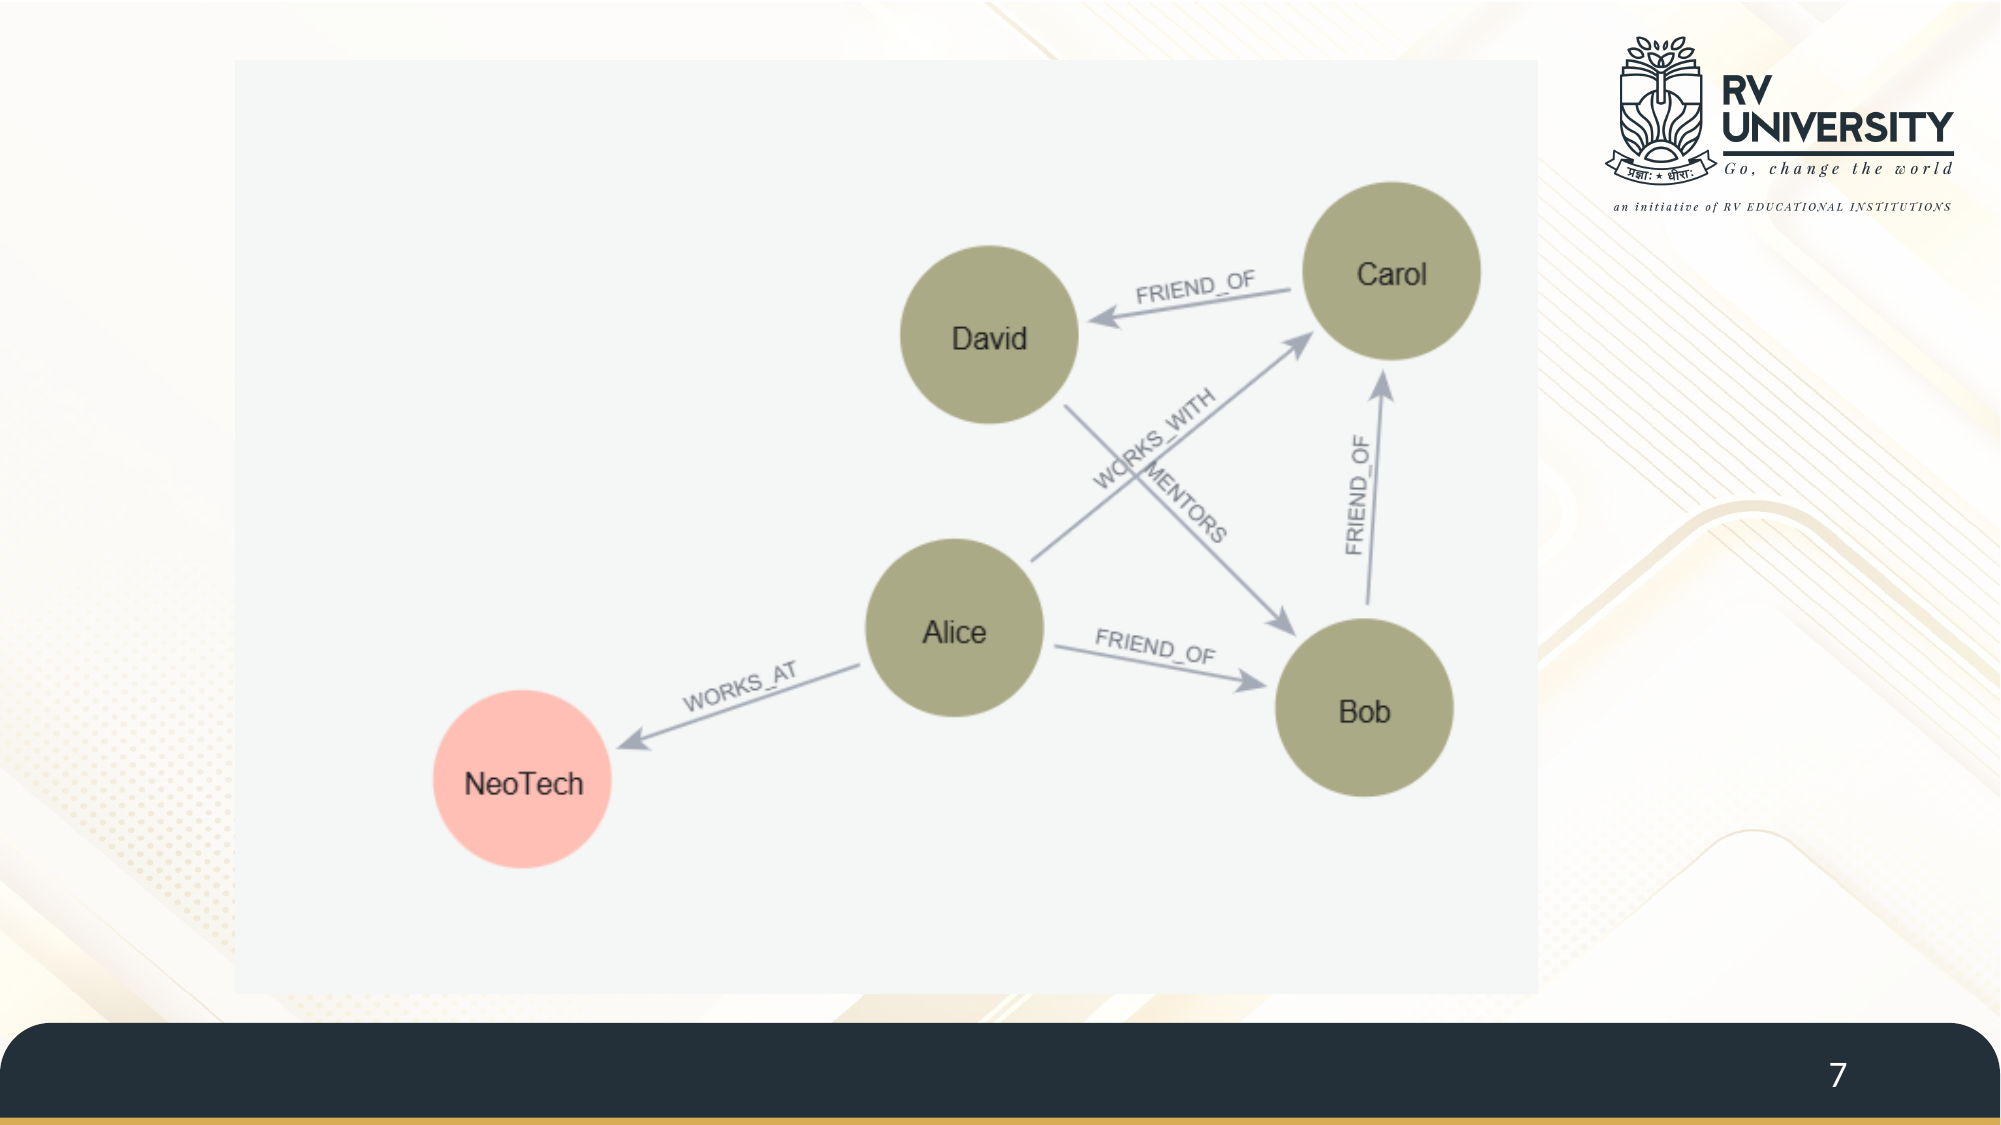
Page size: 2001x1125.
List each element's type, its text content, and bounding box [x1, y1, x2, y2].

picture [235, 59, 1538, 995]
picture [1558, 0, 2000, 248]
slide_number 7 [1412, 1042, 1863, 1103]
